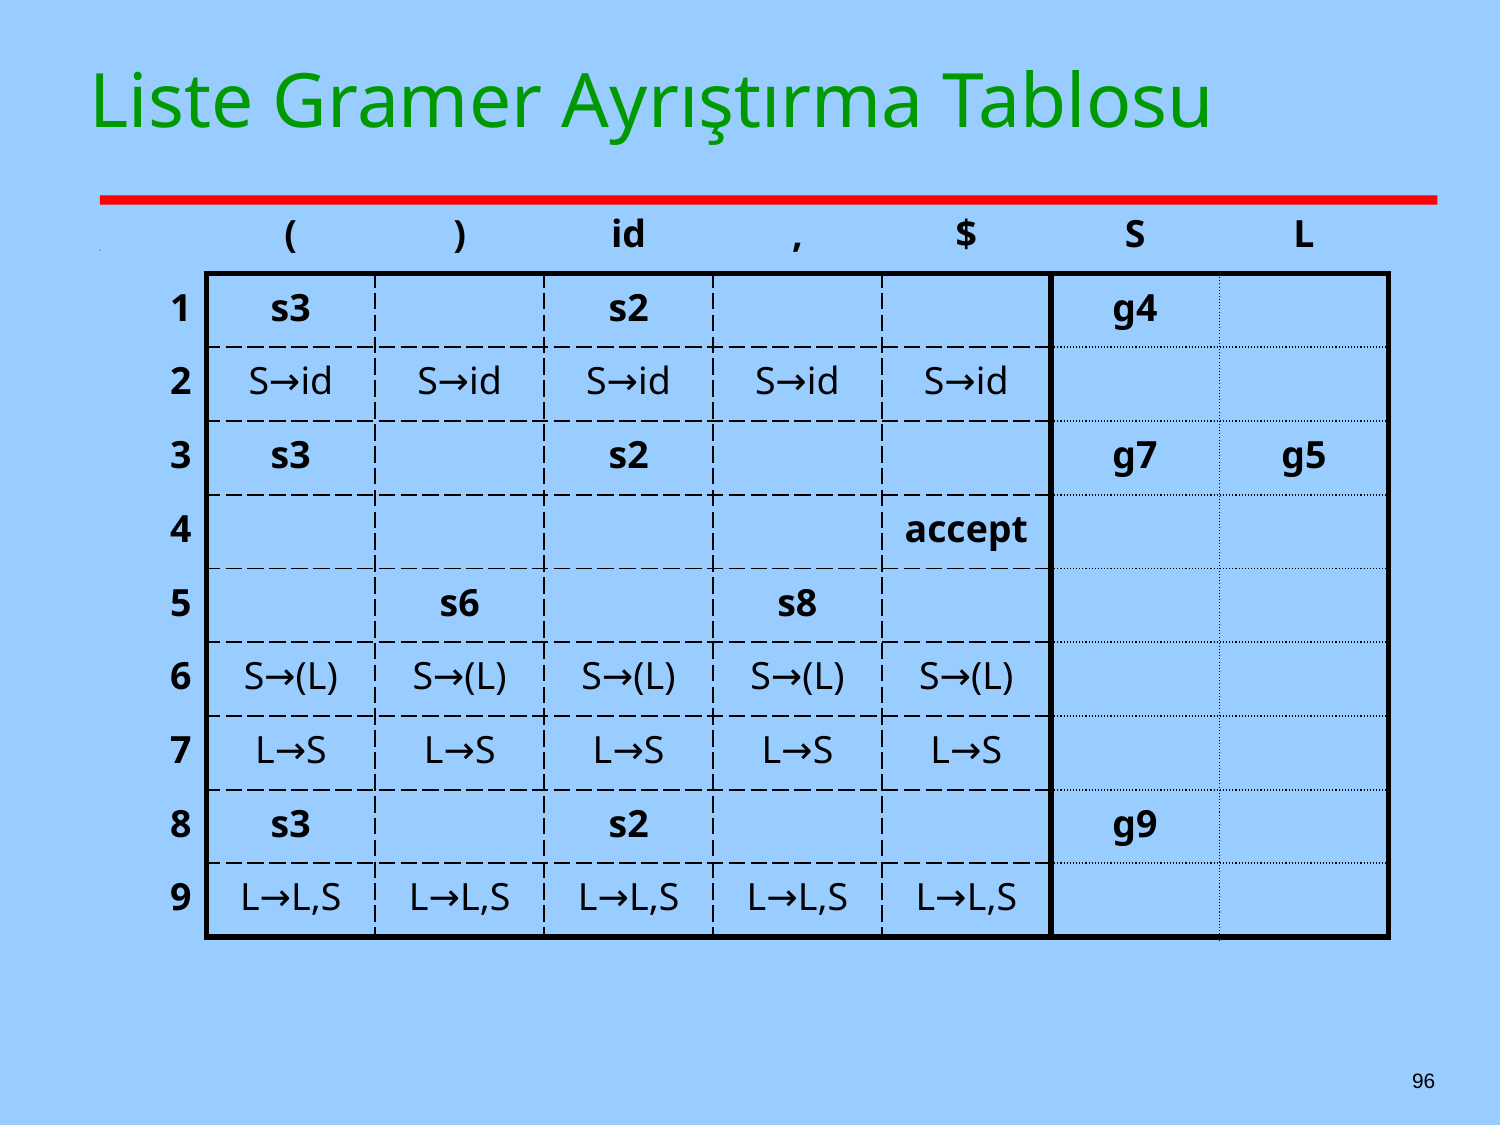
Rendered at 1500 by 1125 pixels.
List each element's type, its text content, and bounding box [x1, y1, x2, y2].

table_cell g5 [1219, 421, 1386, 495]
table_header [38, 200, 206, 274]
table_header ) [375, 200, 544, 271]
table_cell [544, 569, 713, 642]
table_cell [1054, 642, 1219, 716]
table_cell [1219, 276, 1386, 347]
table_cell L→S [375, 716, 544, 790]
table_cell g4 [1054, 276, 1219, 347]
table_cell L→L,S [882, 863, 1048, 934]
table_cell [713, 495, 882, 569]
table_cell [882, 276, 1048, 347]
table_cell s2 [544, 421, 713, 495]
table_cell [1054, 569, 1219, 642]
table_cell g7 [1054, 421, 1219, 495]
table_cell s3 [209, 276, 375, 347]
table_cell [375, 421, 544, 495]
table_cell [1054, 863, 1219, 934]
table_cell [1054, 347, 1219, 421]
table_cell S→(L) [209, 642, 375, 716]
table_cell [544, 495, 713, 569]
table_cell ETE’ [708, 126, 723, 144]
table_cell S→(L) [544, 642, 713, 716]
table_cell 6 [38, 642, 204, 716]
table_cell [882, 569, 1048, 642]
table_cell L→L,S [544, 863, 713, 934]
table_cell S→id [209, 347, 375, 421]
table_cell L→L,S [209, 863, 375, 934]
table_cell 2 [38, 347, 204, 421]
table_cell [713, 421, 882, 495]
table_cell s3 [209, 421, 375, 495]
table_cell [1219, 716, 1386, 790]
table_cell 3 [38, 421, 204, 495]
table_cell 5 [38, 569, 204, 642]
table_cell [882, 790, 1048, 863]
table_cell ETE’ [610, 126, 631, 144]
table_cell L→L,S [713, 863, 882, 934]
table_cell S→(L) [713, 642, 882, 716]
table_cell [1054, 716, 1219, 790]
table_cell [1219, 642, 1386, 716]
table_cell [1219, 495, 1386, 569]
table_cell 7 [38, 716, 204, 790]
table_cell [375, 495, 544, 569]
table_cell [209, 495, 375, 569]
table_cell g9 [1054, 790, 1219, 863]
title Liste Gramer Ayrıştırma Tablosu [74, 44, 1301, 126]
table_cell accept [882, 495, 1048, 569]
table_cell 9 [38, 863, 204, 937]
table_cell [1219, 347, 1386, 421]
table_cell [209, 569, 375, 642]
table_cell s2 [544, 790, 713, 863]
table_cell [713, 276, 882, 347]
table_cell S→(L) [882, 642, 1048, 716]
slide_number 96 [1137, 1024, 1451, 1101]
table_cell L→S [713, 716, 882, 790]
table_cell [375, 276, 544, 347]
table_cell S→id [713, 347, 882, 421]
table_cell [1054, 495, 1219, 569]
table_cell s8 [713, 569, 882, 642]
table_header L [1219, 200, 1388, 271]
table_cell 8 [38, 790, 204, 863]
table_cell 1 [38, 274, 204, 347]
table_cell S→(L) [375, 642, 544, 716]
table_cell [1219, 790, 1386, 863]
table_cell [713, 790, 882, 863]
table_header id [544, 200, 713, 271]
table_cell S→id [882, 347, 1048, 421]
table_cell s2 [544, 276, 713, 347]
table_cell [1219, 863, 1386, 934]
table_cell [375, 790, 544, 863]
table_cell L→S [882, 716, 1048, 790]
table_header , [713, 200, 882, 271]
table_cell s3 [209, 790, 375, 863]
table_cell [882, 421, 1048, 495]
table_cell L→S [544, 716, 713, 790]
table_cell L→L,S [375, 863, 544, 934]
table_cell S→id [375, 347, 544, 421]
table_header ( [206, 200, 375, 271]
table_header $ [882, 200, 1051, 271]
table_cell s6 [375, 569, 544, 642]
table_cell L→S [209, 716, 375, 790]
table_cell S→id [544, 347, 713, 421]
table_header S [1051, 200, 1219, 271]
table_cell 4 [38, 495, 204, 569]
table_cell [1219, 569, 1386, 642]
